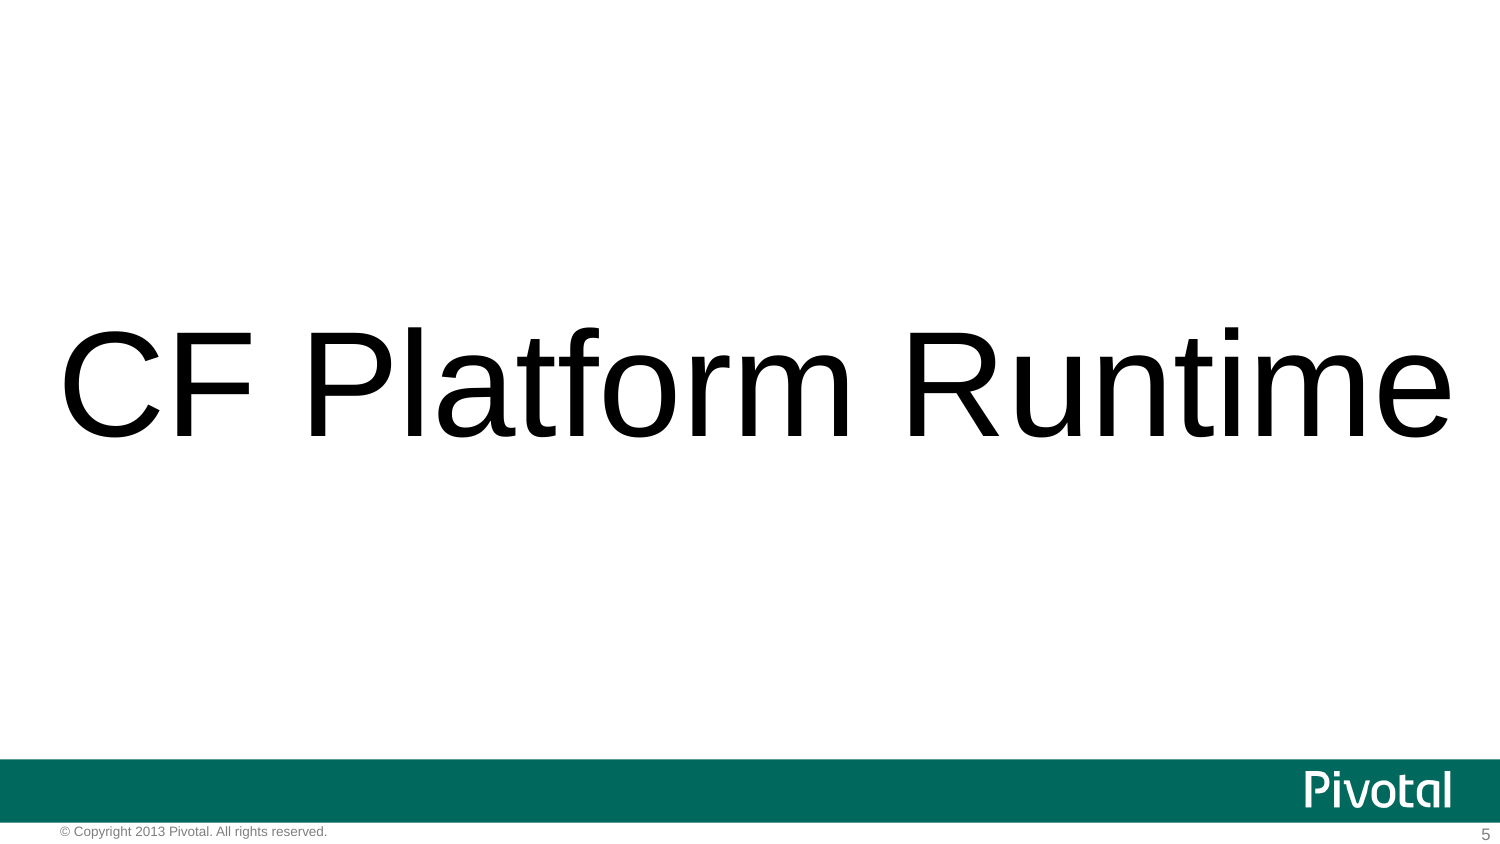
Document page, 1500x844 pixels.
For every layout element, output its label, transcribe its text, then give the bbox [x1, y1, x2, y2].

text_box CF Platform Runtime [15, 278, 1500, 474]
picture [1304, 768, 1452, 811]
